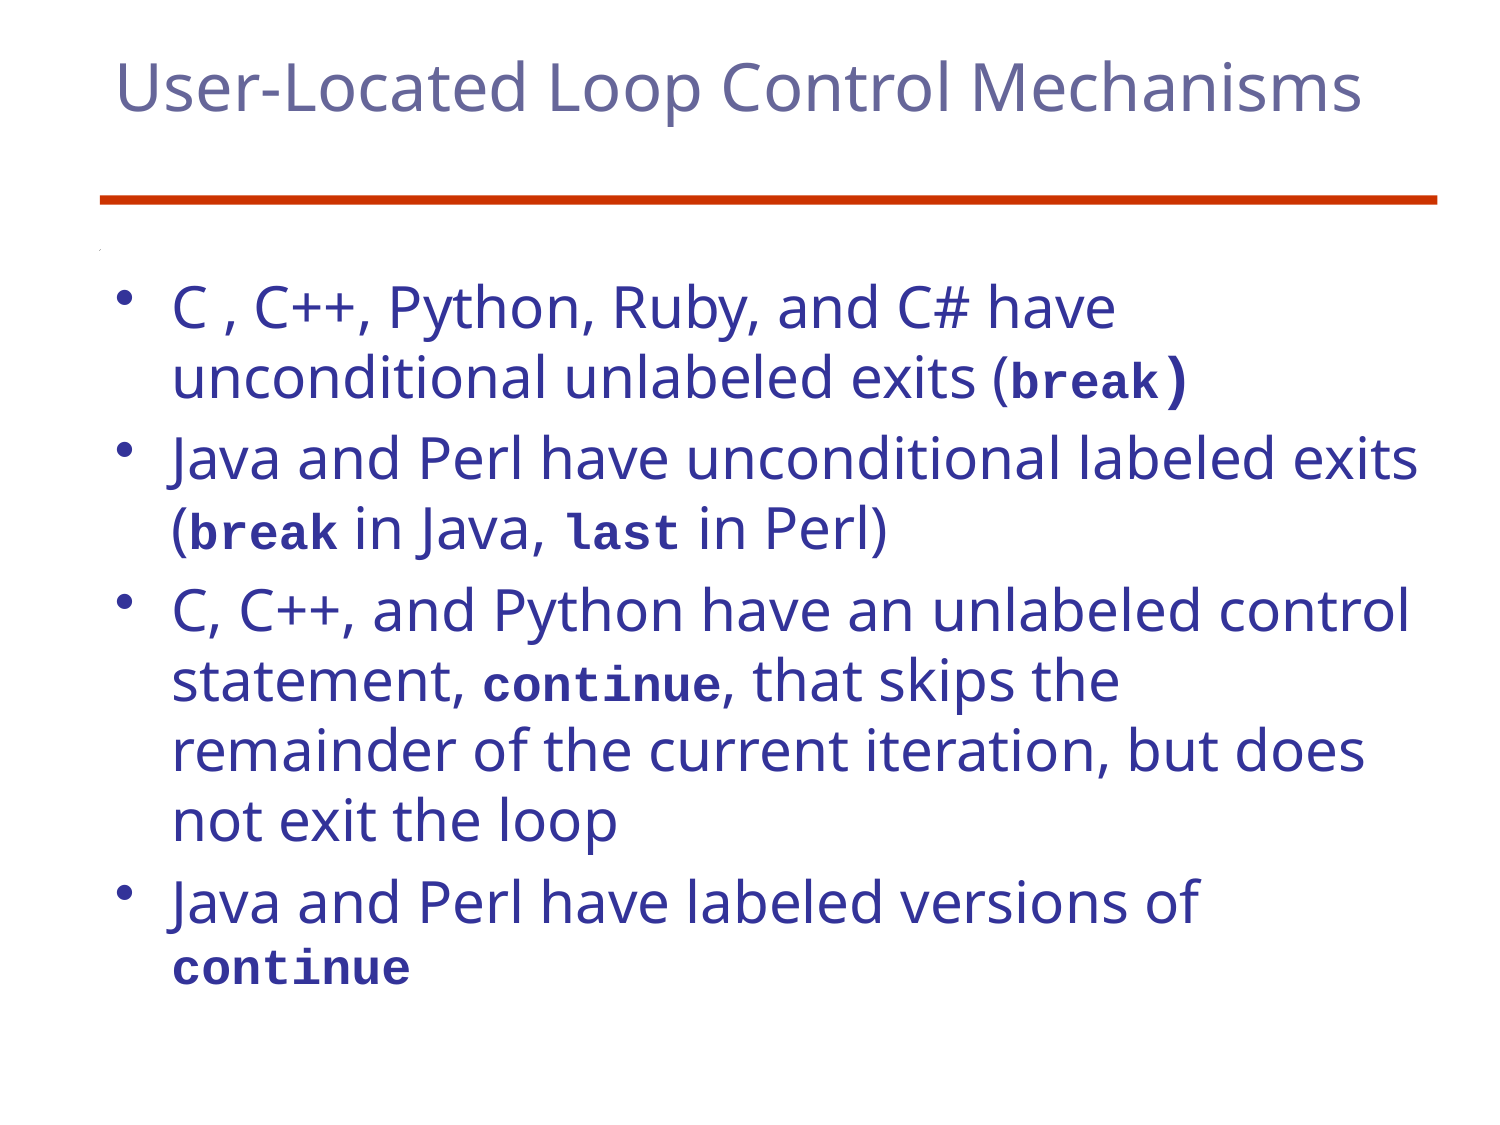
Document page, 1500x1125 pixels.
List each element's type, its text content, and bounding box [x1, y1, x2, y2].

list C , C++, Python, Ruby, and C# have unconditional unlabeled exits (break) Java and Perl have unconditional labeled exits (break in Java, last in Perl) C, C++, and Python have an unlabeled control statement, continue, that skips the remainder of the current iteration, but does not exit the loop Java and Perl have labeled versions of continue [99, 262, 1438, 1013]
title User-Located Loop Control Mechanisms [99, 37, 1438, 226]
